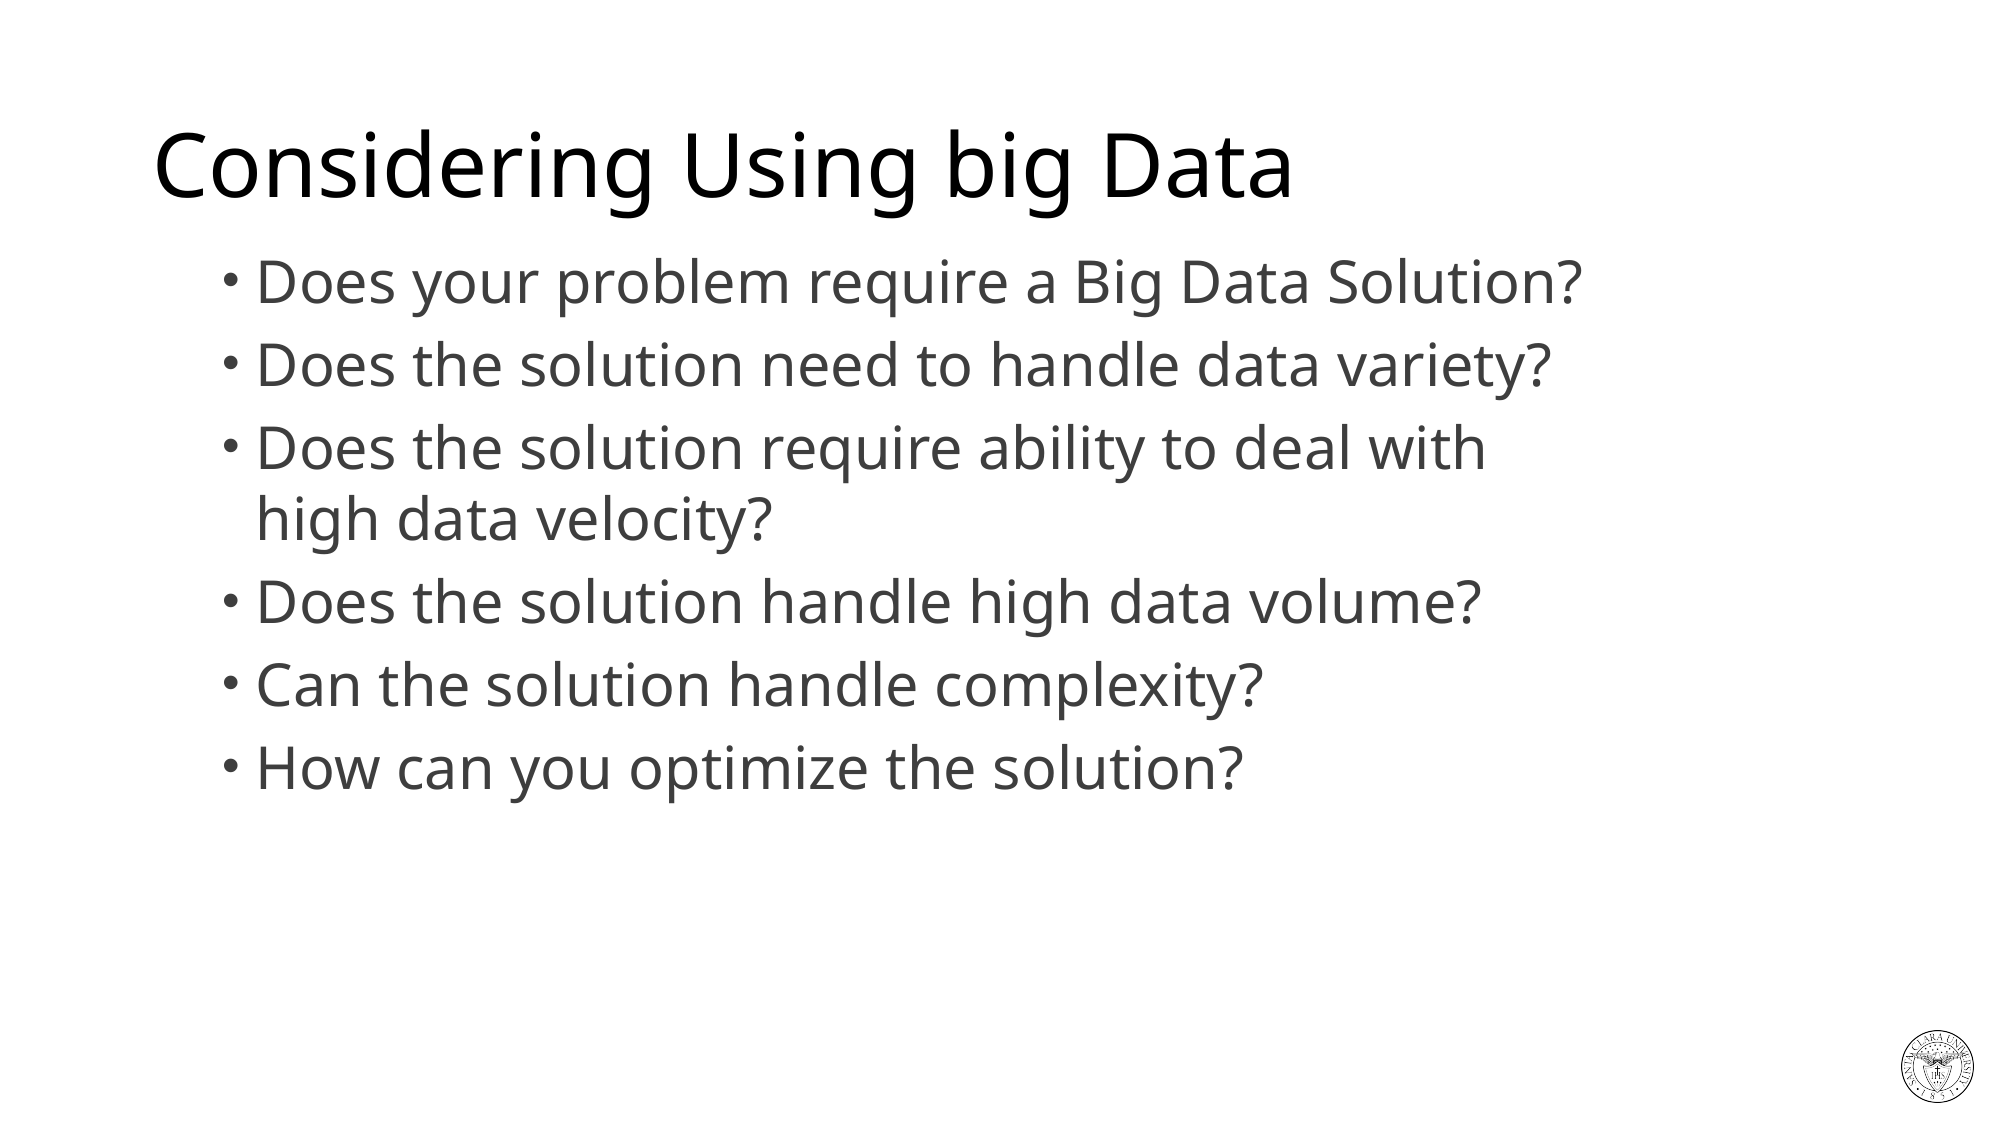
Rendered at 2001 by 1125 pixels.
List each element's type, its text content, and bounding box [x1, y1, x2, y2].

title Considering Using big Data [137, 59, 1863, 225]
picture [1901, 1030, 1974, 1103]
list Does your problem require a Big Data Solution? Does the solution need to handle data variety? Does the solution require ability to deal with high data velocity? Does the solution handle high data volume? Can the solution handle complexity? How can you optimize the solution? [206, 236, 1617, 962]
